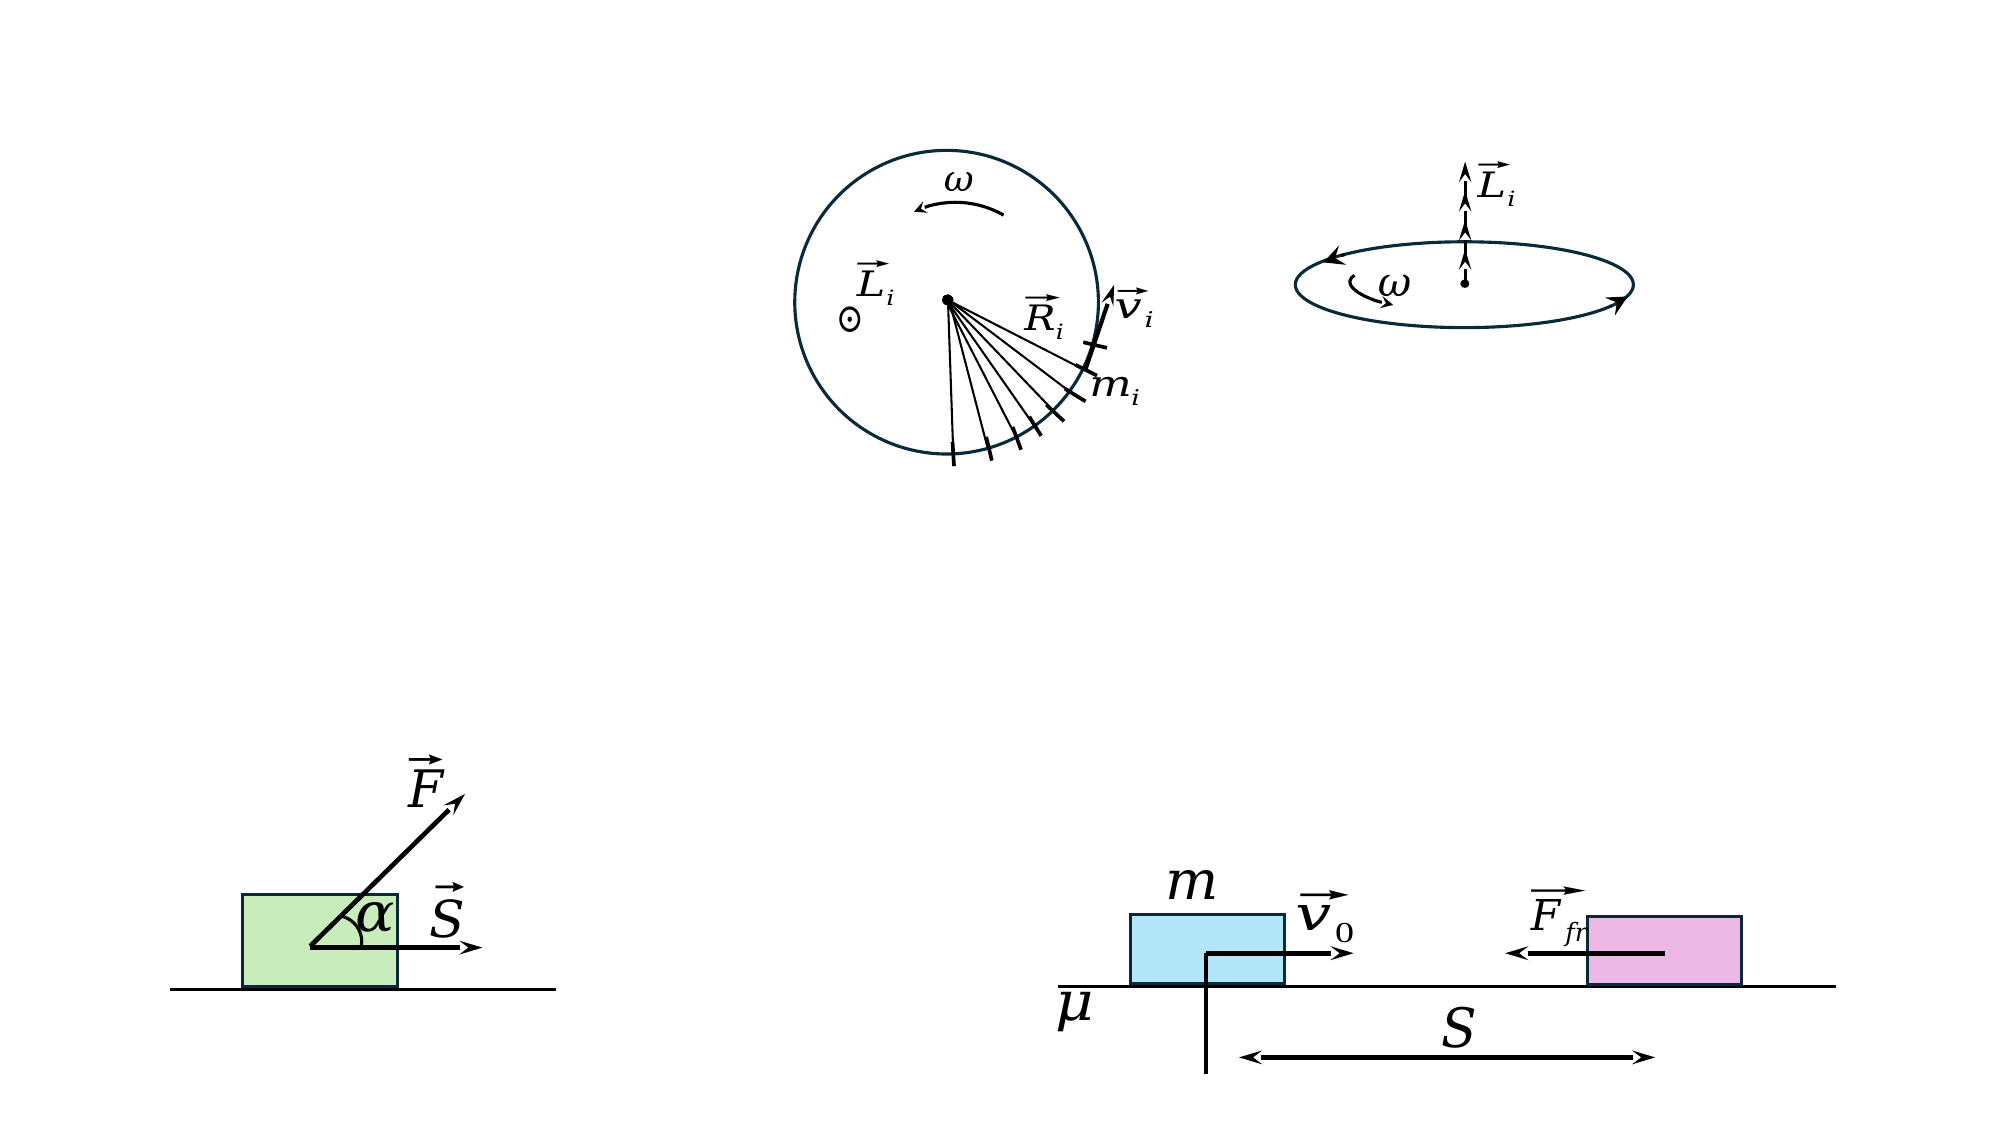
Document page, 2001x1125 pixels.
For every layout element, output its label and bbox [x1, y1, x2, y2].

text_box [1348, 274, 1395, 309]
text_box [988, 295, 1017, 439]
text_box [943, 295, 947, 439]
text_box [1458, 278, 1471, 290]
text_box [1085, 284, 1115, 370]
text_box [954, 294, 988, 448]
text_box [309, 793, 466, 947]
text_box [797, 148, 1103, 475]
text_box [1017, 295, 1036, 428]
text_box [1322, 253, 1346, 263]
text_box [241, 893, 399, 988]
text_box [1072, 298, 1084, 370]
text_box [1609, 295, 1629, 307]
text_box [1293, 240, 1635, 330]
text_box [1055, 295, 1072, 393]
text_box [947, 294, 954, 456]
text_box [1129, 913, 1286, 985]
text_box [1586, 915, 1743, 985]
text_box [1036, 295, 1055, 412]
